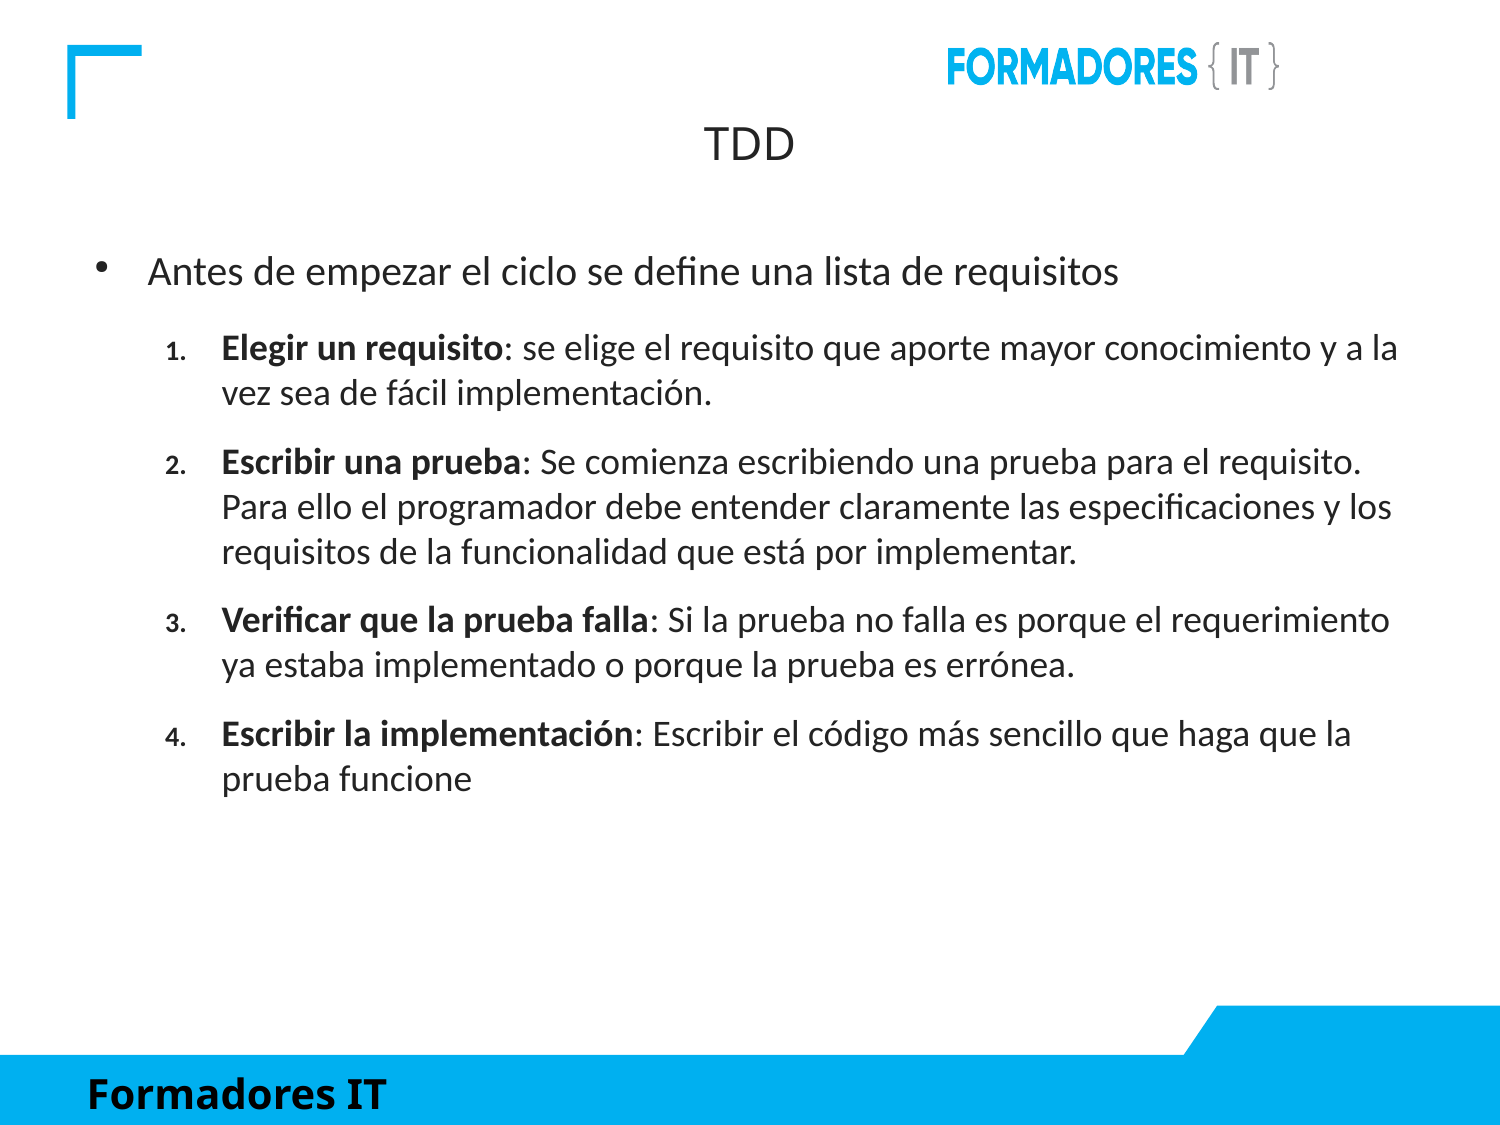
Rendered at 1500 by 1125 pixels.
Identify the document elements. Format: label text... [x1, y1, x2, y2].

picture [948, 42, 1279, 90]
title TDD [76, 113, 1424, 184]
list Antes de empezar el ciclo se define una lista de requisitos Elegir un requisito: se elige el requisito que aporte mayor conocimiento y a la vez sea de fácil implementación. Escribir una prueba: Se comienza escribiendo una prueba para el requisito. Para ello el programador debe entender claramente las especificaciones y los requisitos de la funcionalidad que está por implementar. Verificar que la prueba falla: Si la prueba no falla es porque el requerimiento ya estaba implementado o porque la prueba es errónea. Escribir la implementación: Escribir el código más sencillo que haga que la prueba funcione [76, 243, 1427, 988]
